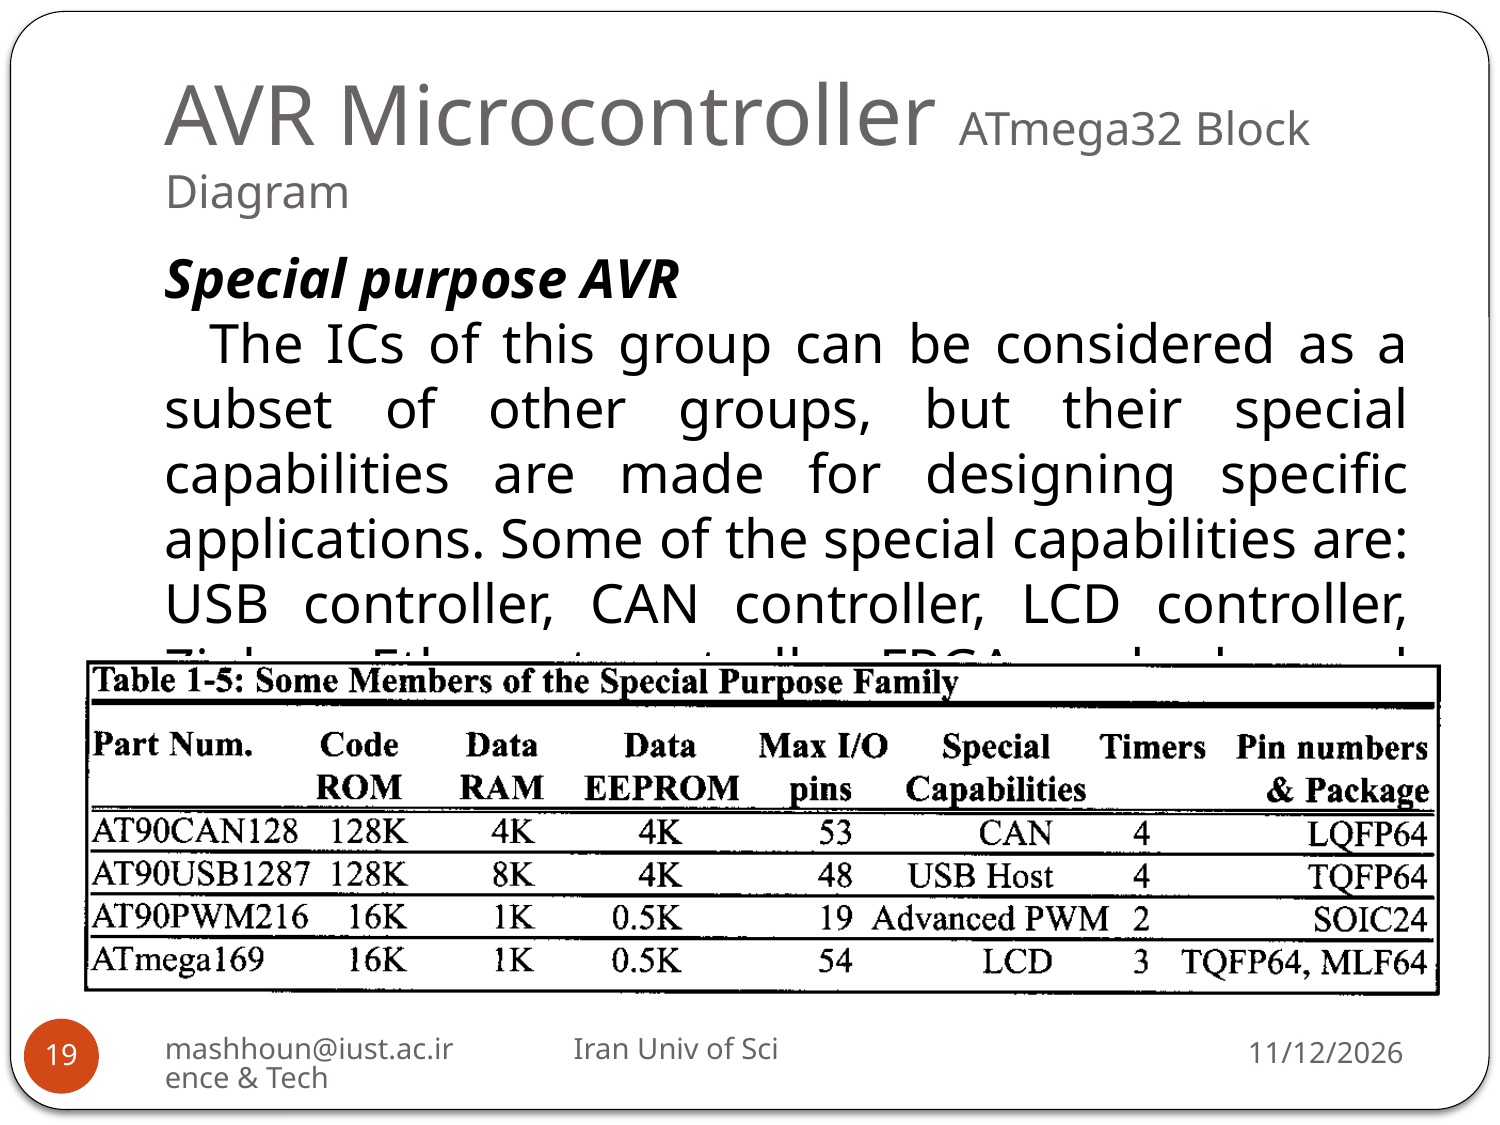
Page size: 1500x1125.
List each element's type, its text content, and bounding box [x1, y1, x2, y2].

slide_number 19 [23, 1018, 99, 1094]
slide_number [1012, 1015, 1419, 1094]
title AVR Microcontroller ATmega32 Block Diagram [150, 45, 1425, 233]
picture [81, 656, 1441, 998]
list Special purpose AVR The ICs of this group can be considered as a subset of other groups, but their special capabilities are made for designing specific applications. Some of the special capabilities are: USB controller, CAN controller, LCD controller, Zigbee, Ethernet controller, FPGA, and advanced PWM. [150, 237, 1425, 654]
footer mashhoun@iust.ac.ir Iran Univ of Science & Tech [150, 1012, 800, 1088]
